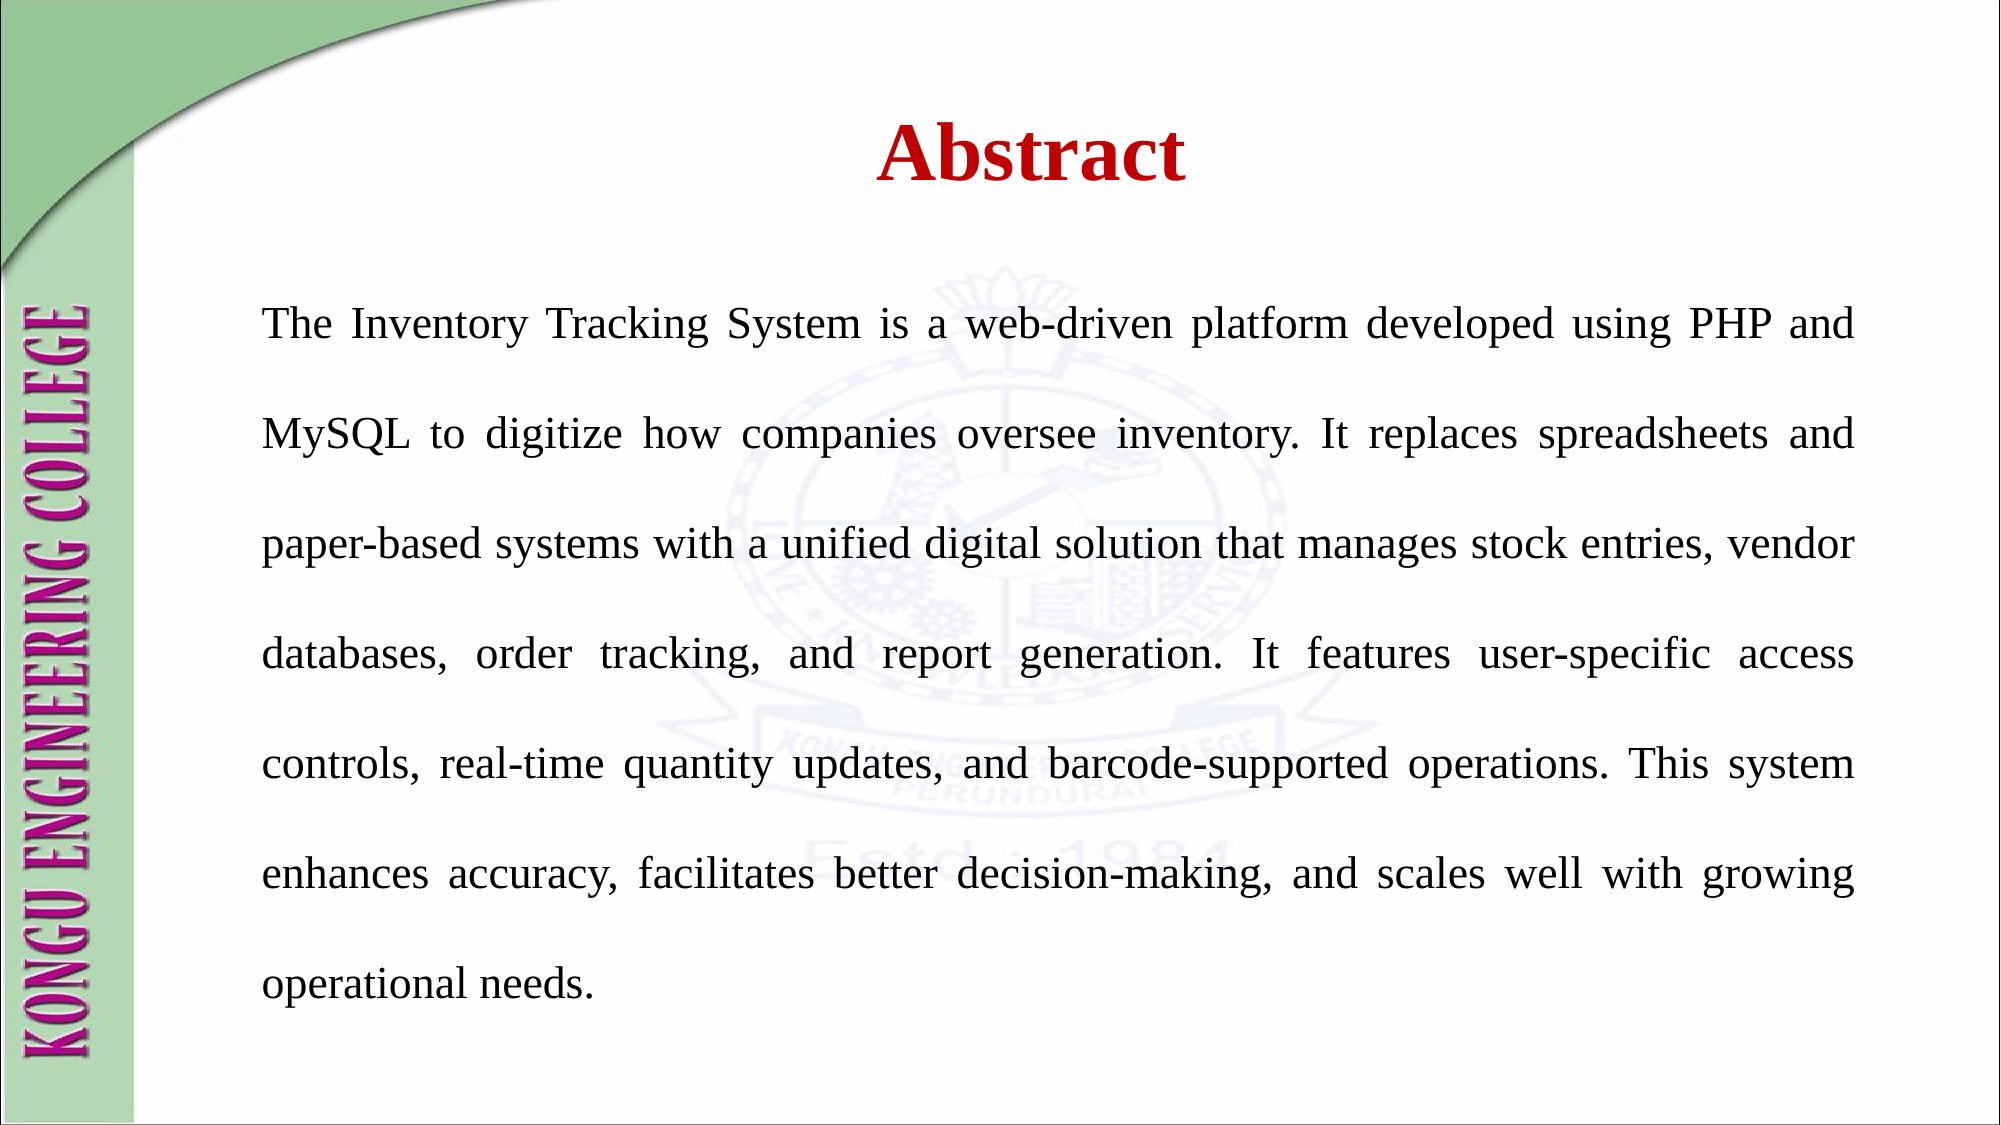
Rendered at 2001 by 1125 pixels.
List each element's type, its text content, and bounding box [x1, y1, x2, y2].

text_box The Inventory Tracking System is a web-driven platform developed using PHP and MySQL to digitize how companies oversee inventory. It replaces spreadsheets and paper-based systems with a unified digital solution that manages stock entries, vendor databases, order tracking, and report generation. It features user-specific access controls, real-time quantity updates, and barcode-supported operations. This system enhances accuracy, facilitates better decision-making, and scales well with growing operational needs. [246, 230, 1871, 1015]
title Abstract [194, 86, 1872, 198]
picture [0, 0, 2001, 1125]
